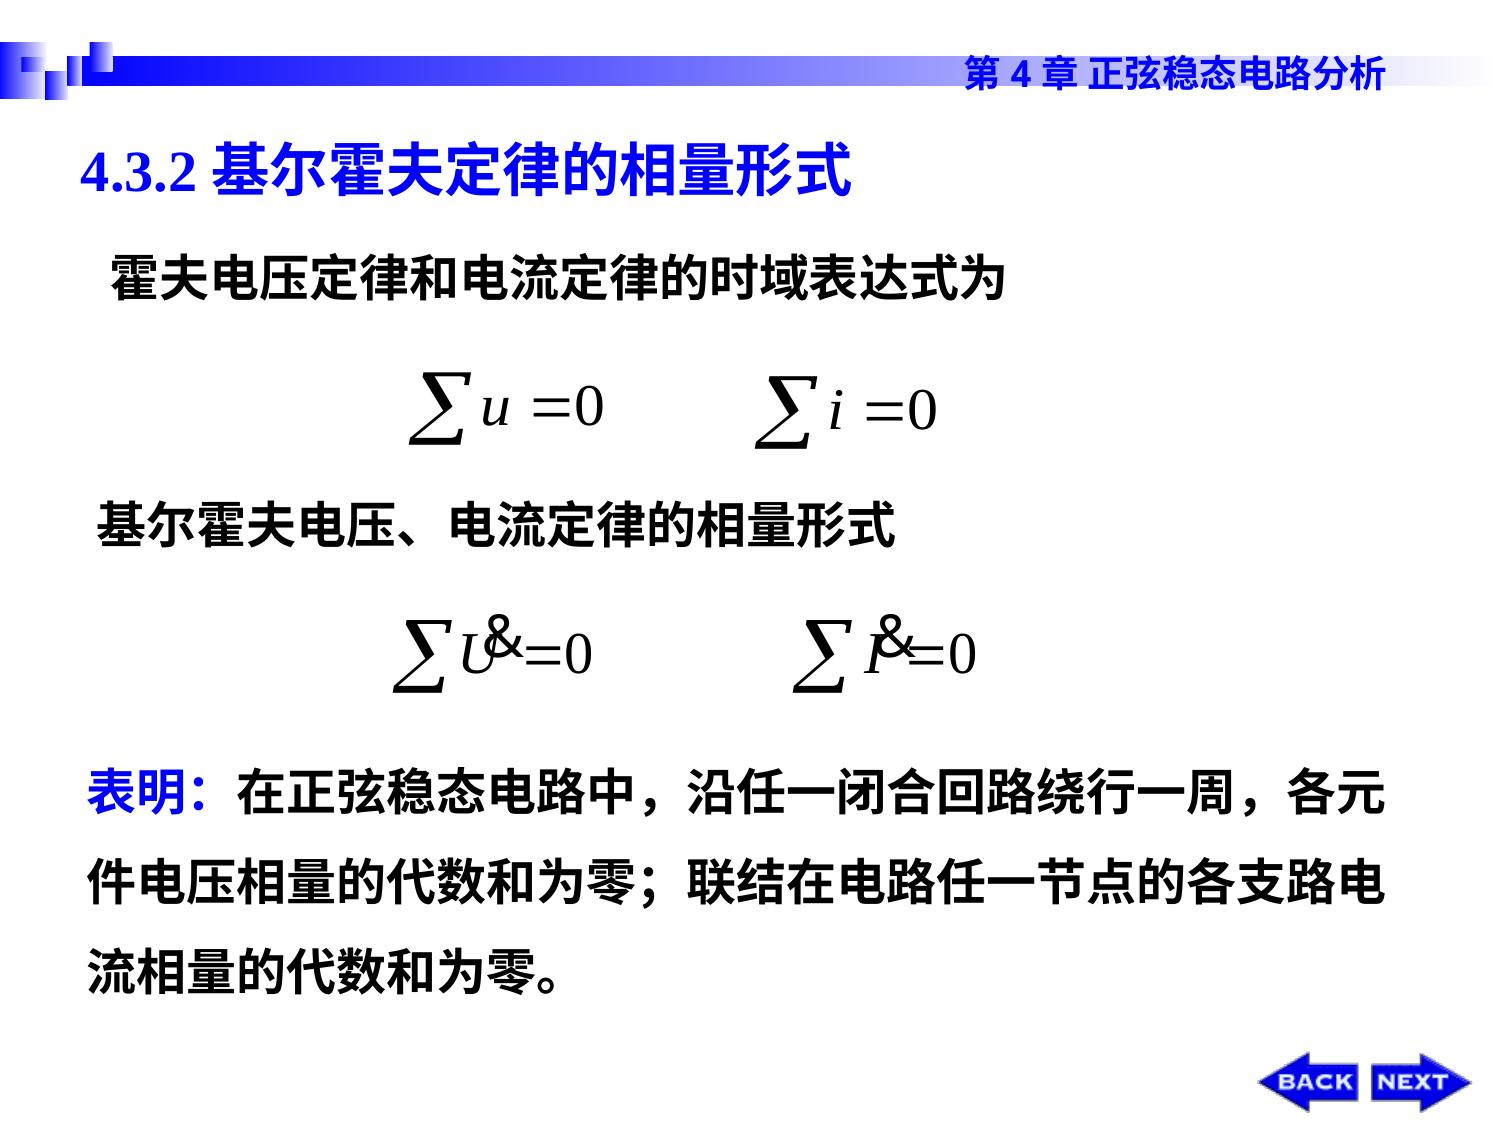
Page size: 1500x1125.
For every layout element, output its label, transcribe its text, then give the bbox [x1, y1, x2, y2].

text_box 4.3.2基尔霍夫定律的相量形式 [66, 125, 949, 211]
text_box 表明：在正弦稳态电路中，沿任一闭合回路绕行一周，各元件电压相量的代数和为零；联结在电路任一节点的各支路电流相量的代数和为零。 [71, 723, 1429, 1008]
text_box 基尔霍夫电压、电流定律的相量形式 [81, 486, 1027, 561]
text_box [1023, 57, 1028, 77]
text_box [399, 361, 616, 461]
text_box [939, 57, 943, 85]
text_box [383, 609, 604, 709]
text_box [771, 57, 775, 85]
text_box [745, 365, 947, 465]
picture [1249, 1049, 1480, 1116]
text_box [783, 609, 989, 709]
text_box 霍夫电压定律和电流定律的时域表达式为 [94, 239, 1025, 314]
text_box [855, 57, 859, 85]
